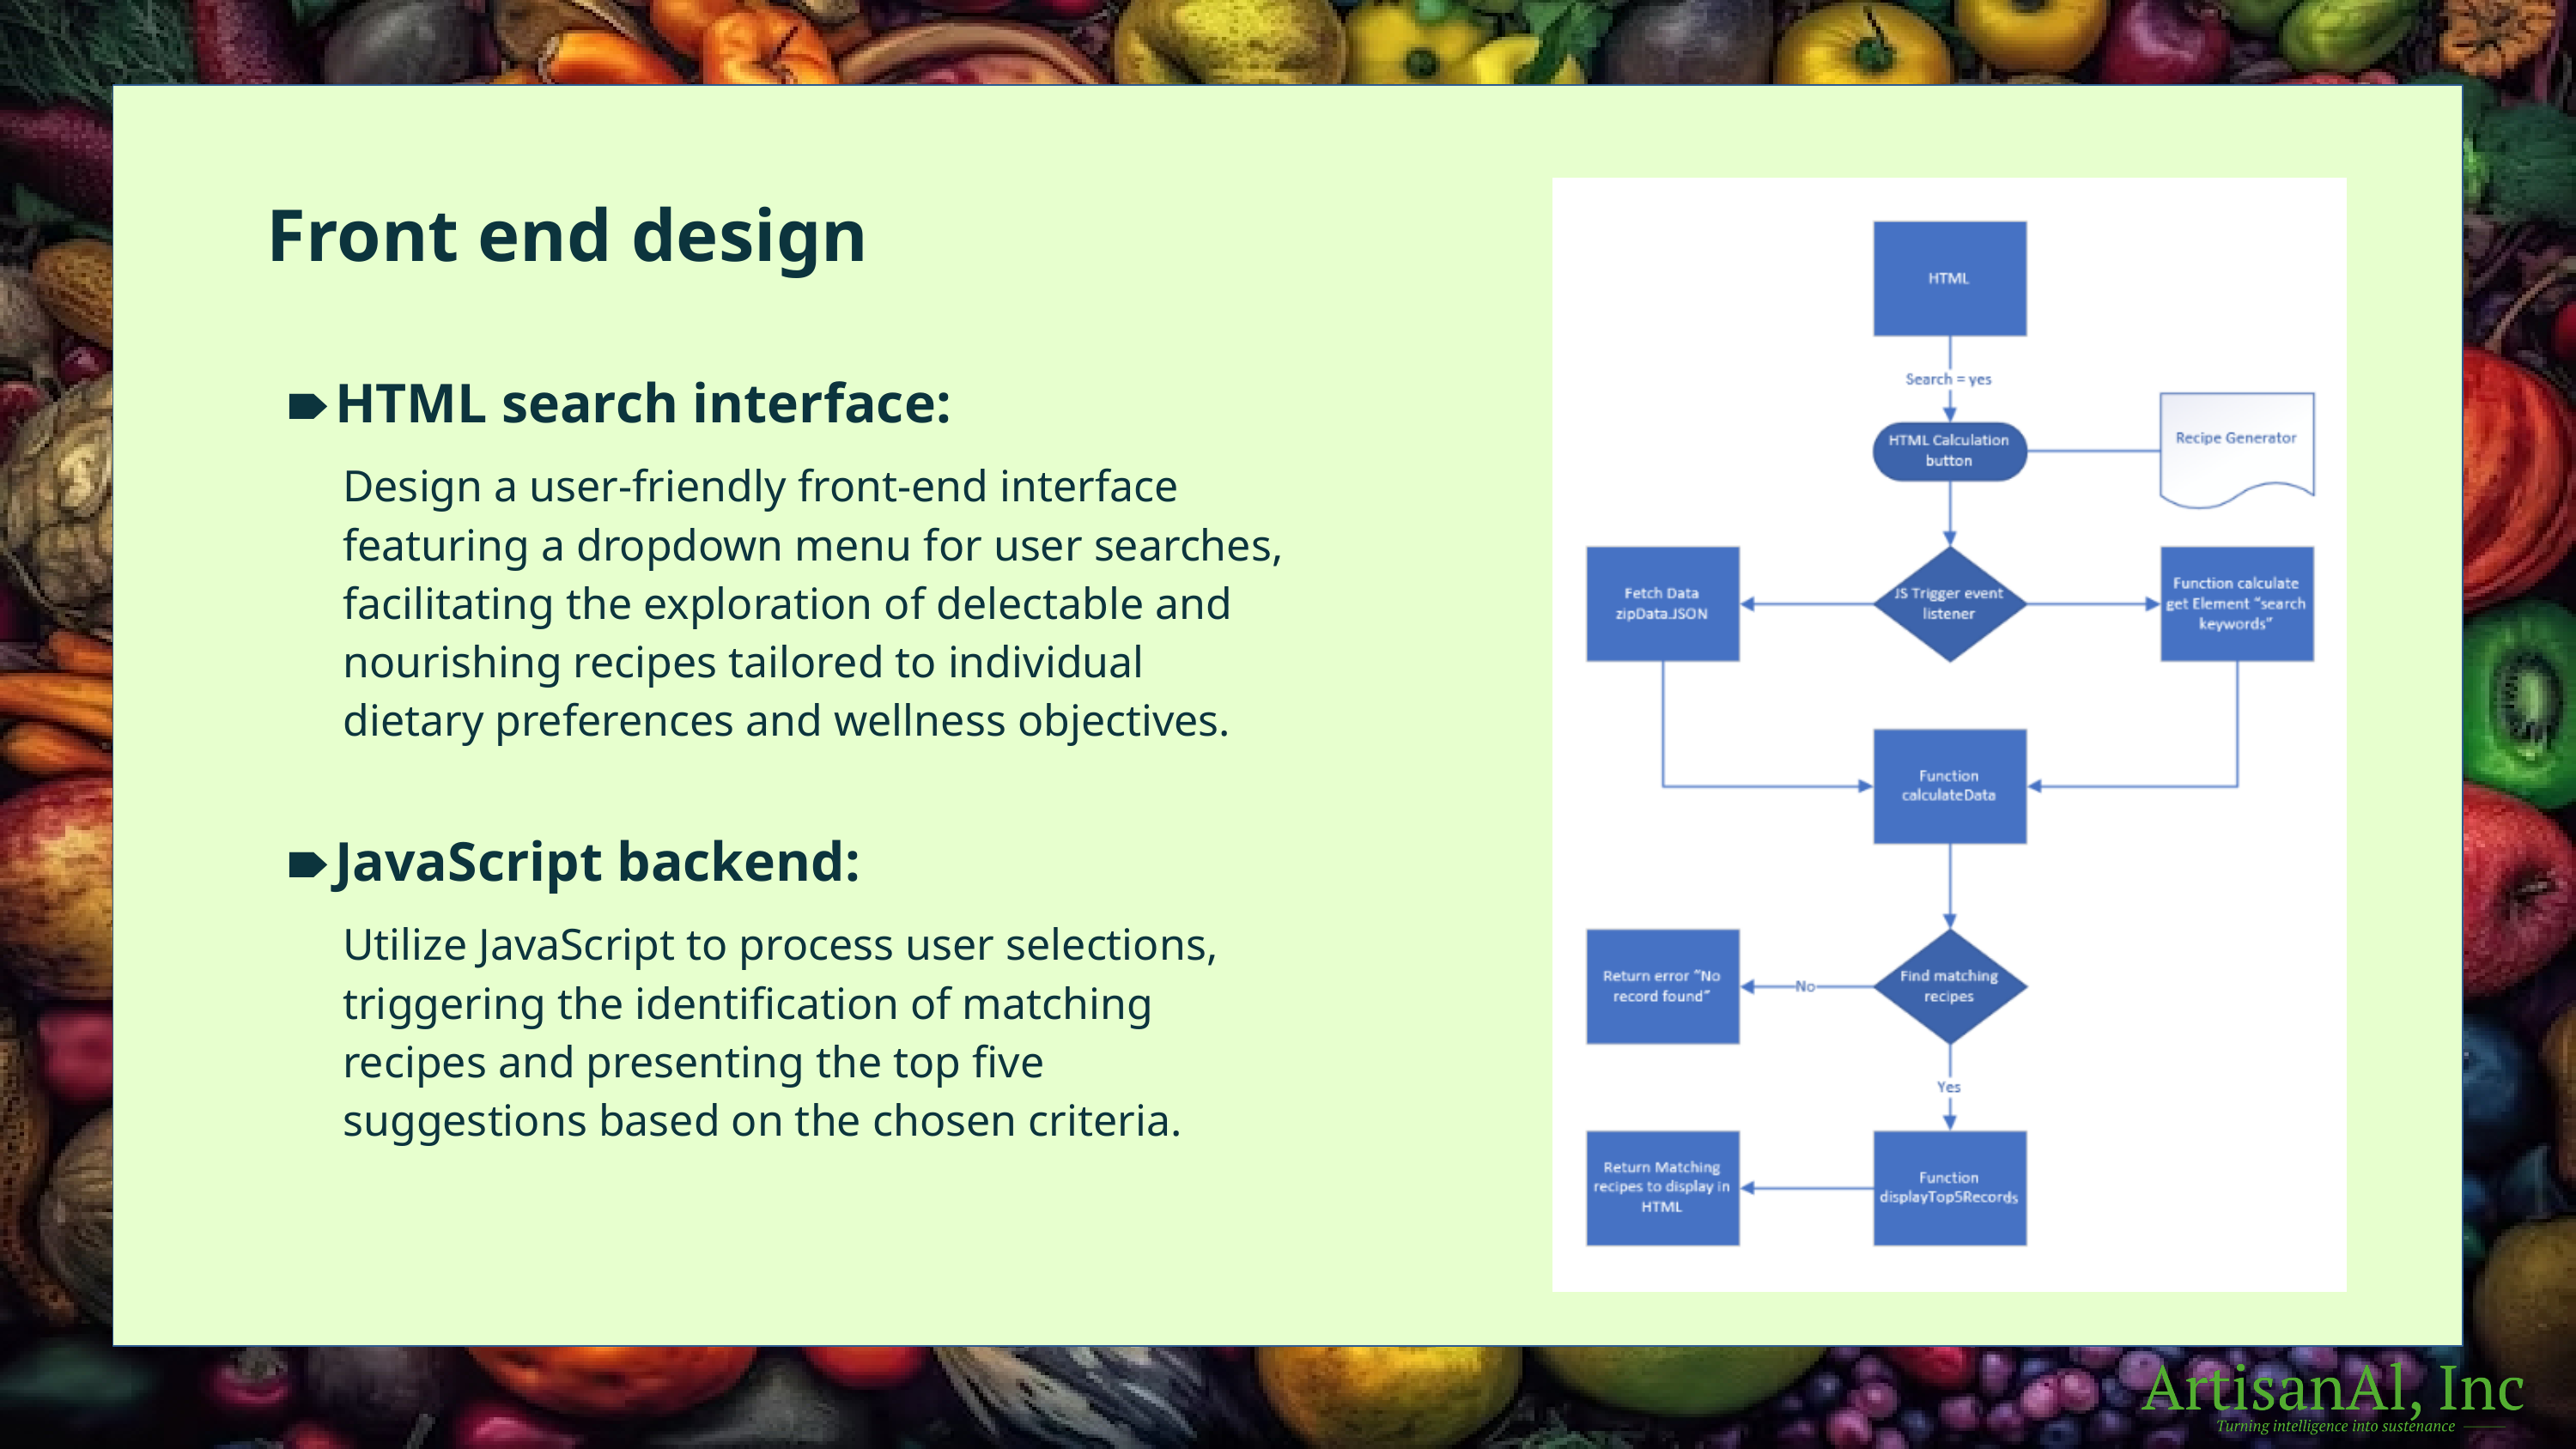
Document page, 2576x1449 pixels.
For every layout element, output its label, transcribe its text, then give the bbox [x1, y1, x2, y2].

picture [0, 0, 2576, 1449]
text_box HTML search interface: Design a user-friendly front-end interface featuring a dropdown menu for user searches, facilitating the exploration of delectable and nourishing recipes tailored to individual dietary preferences and wellness objectives. JavaScript backend: Utilize JavaScript to process user selections, triggering the identification of matching recipes and presenting the top five suggestions based on the chosen criteria. [273, 359, 1310, 1198]
text_box Front end design [253, 178, 1011, 359]
